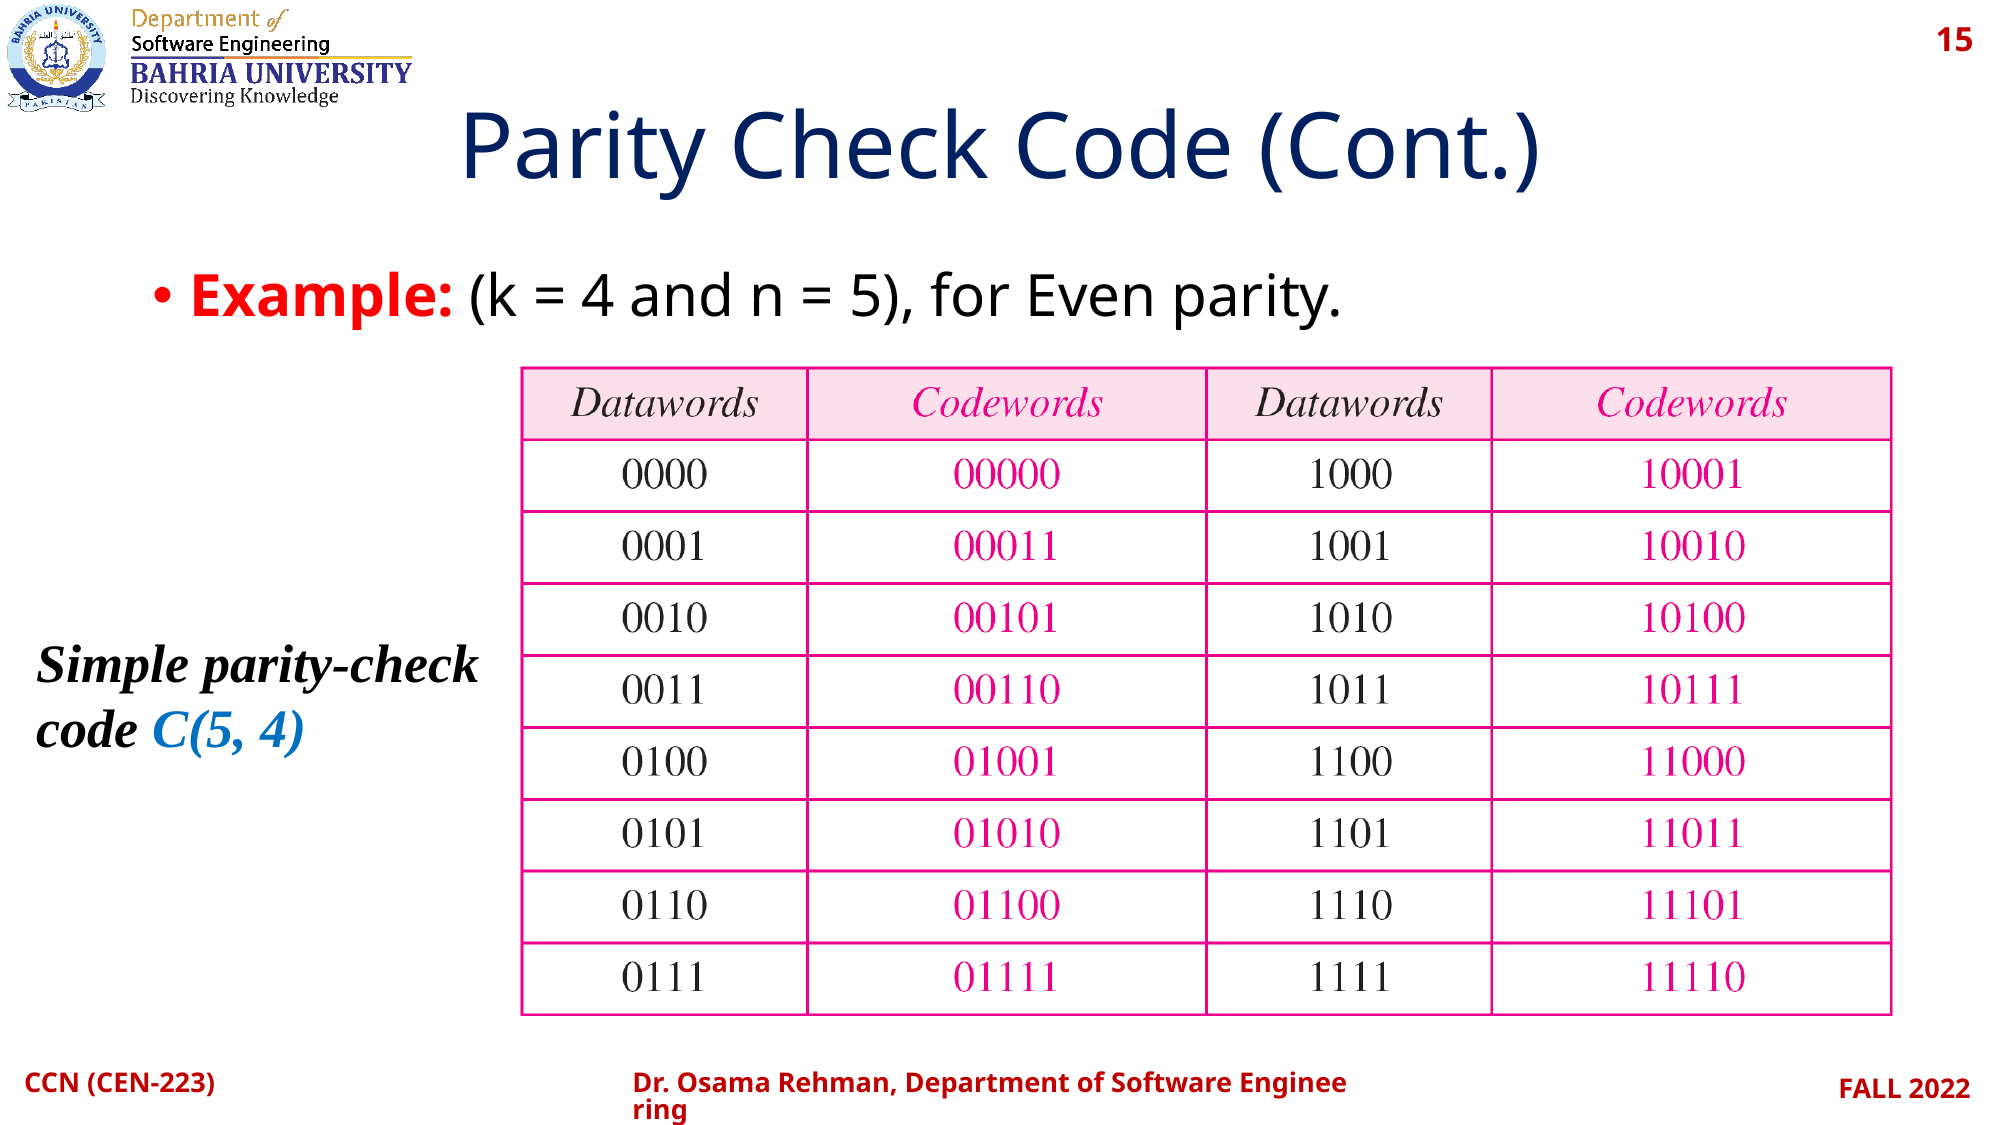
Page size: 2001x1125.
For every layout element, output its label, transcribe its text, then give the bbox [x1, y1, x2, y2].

text_box Simple parity-check code C(5, 4) [21, 621, 510, 767]
slide_number 15 [1538, 10, 1989, 71]
slide_number CCN (CEN-223) [9, 1057, 617, 1118]
picture [511, 354, 1910, 1035]
footer Dr. Osama Rehman, Department of Software Engineering [617, 1057, 1370, 1118]
title Parity Check Code (Cont.) [137, 59, 1863, 237]
picture [1, 1, 416, 120]
list Example: (k = 4 and n = 5), for Even parity. [137, 258, 1863, 1014]
